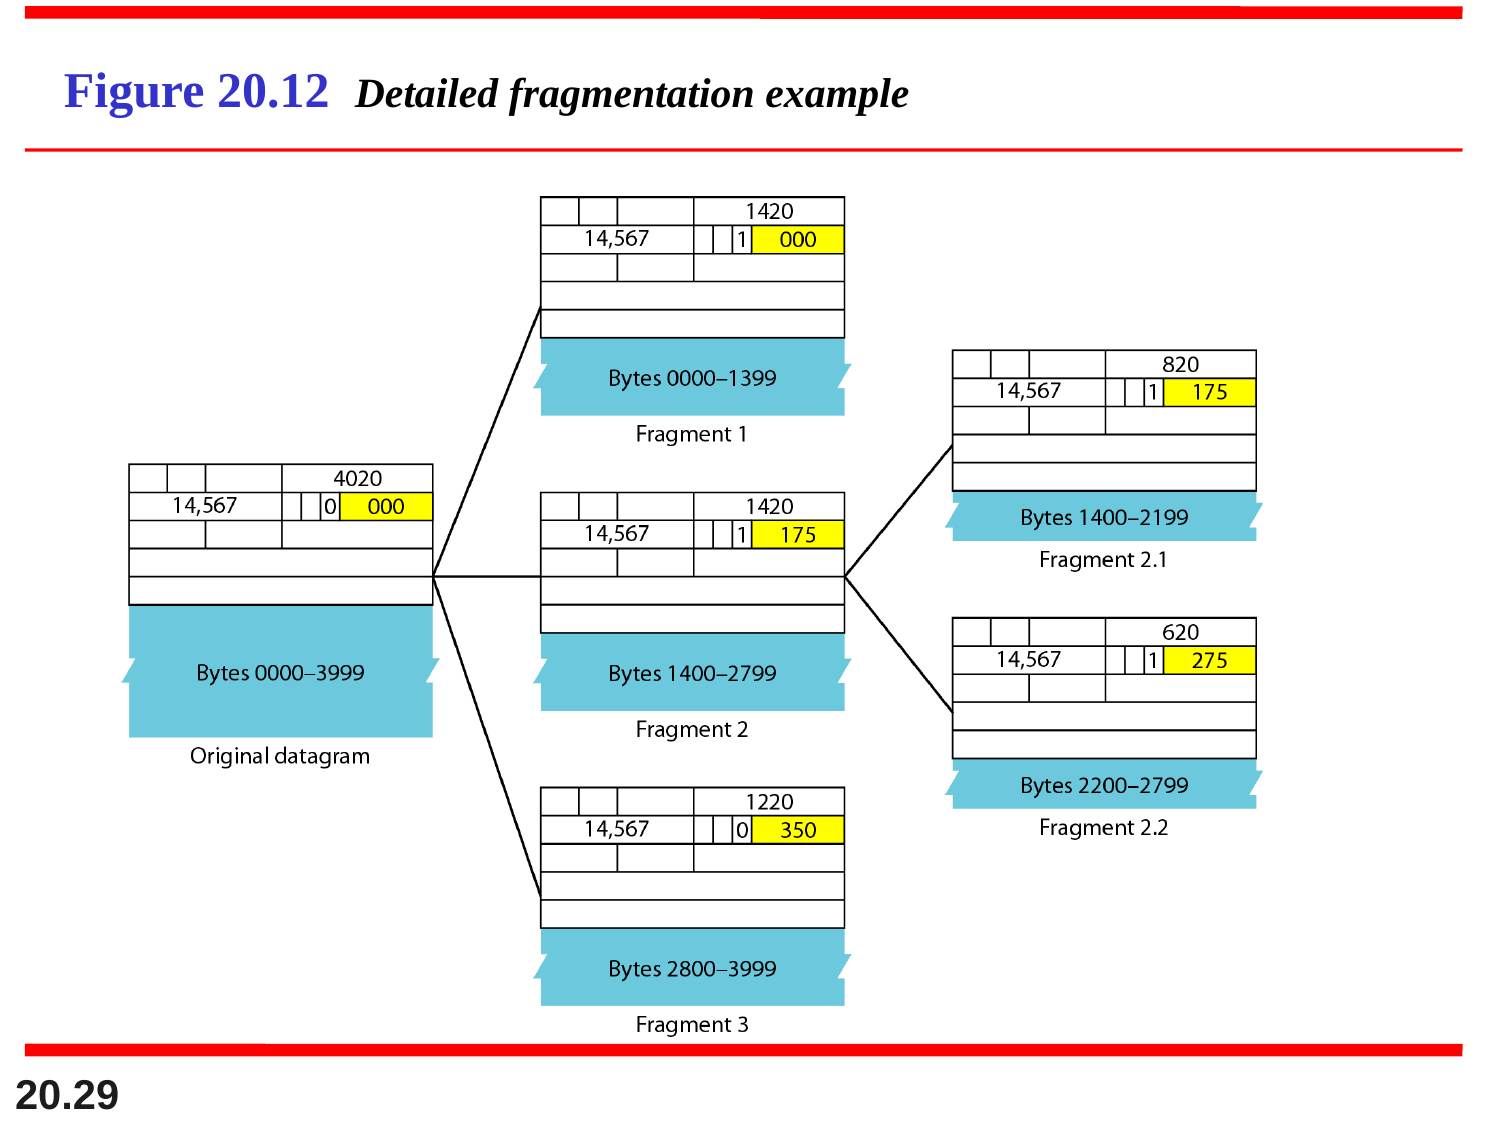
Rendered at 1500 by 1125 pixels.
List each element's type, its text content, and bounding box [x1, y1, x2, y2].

picture [121, 196, 1263, 1038]
slide_number 20.29 [0, 1049, 313, 1125]
text_box Figure 20.12 Detailed fragmentation example [49, 49, 925, 125]
